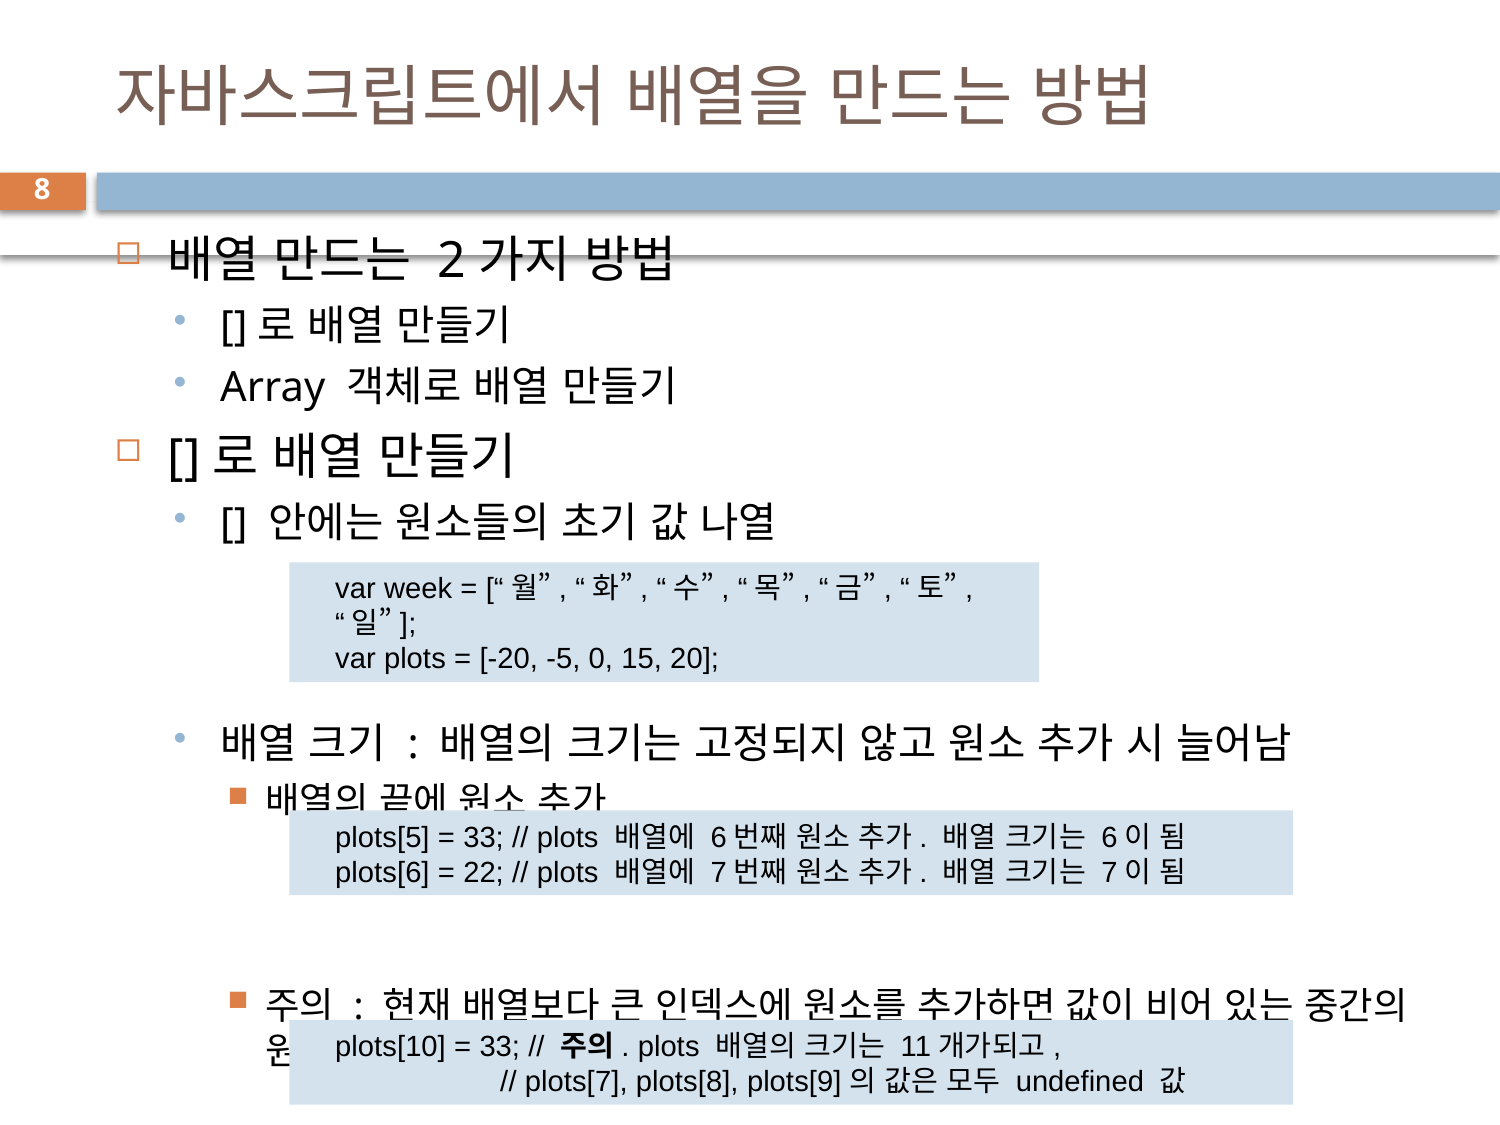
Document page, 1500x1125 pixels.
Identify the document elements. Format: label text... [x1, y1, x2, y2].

list 배열 만드는 2가지 방법 []로 배열 만들기 Array 객체로 배열 만들기 []로 배열 만들기 [] 안에는 원소들의 초기 값 나열 배열 크기 : 배열의 크기는 고정되지 않고 원소 추가 시 늘어남 배열의 끝에 원소 추가 주의 : 현재 배열보다 큰 인덱스에 원소를 추가하면 값이 비어 있는 중간의 원소들도 생기는 문제 발생 [100, 219, 1438, 1047]
text_box plots[10] = 33; // 주의. plots 배열의 크기는 11개가되고, // plots[7], plots[8], plots[9]의 값은 모두 undefined 값 [289, 1019, 1294, 1105]
text_box plots[5] = 33; // plots 배열에 6번째 원소 추가. 배열 크기는 6이 됨 plots[6] = 22; // plots 배열에 7번째 원소 추가. 배열 크기는 7이 됨 [289, 810, 1294, 896]
text_box var week = [“월”, “화”, “수”, “목”, “금”, “토”, “일”]; var plots = [-20, -5, 0, 15, 20]; [289, 562, 1040, 683]
slide_number 8 [0, 170, 87, 211]
title 자바스크립트에서 배열을 만드는 방법 [100, 37, 1438, 149]
